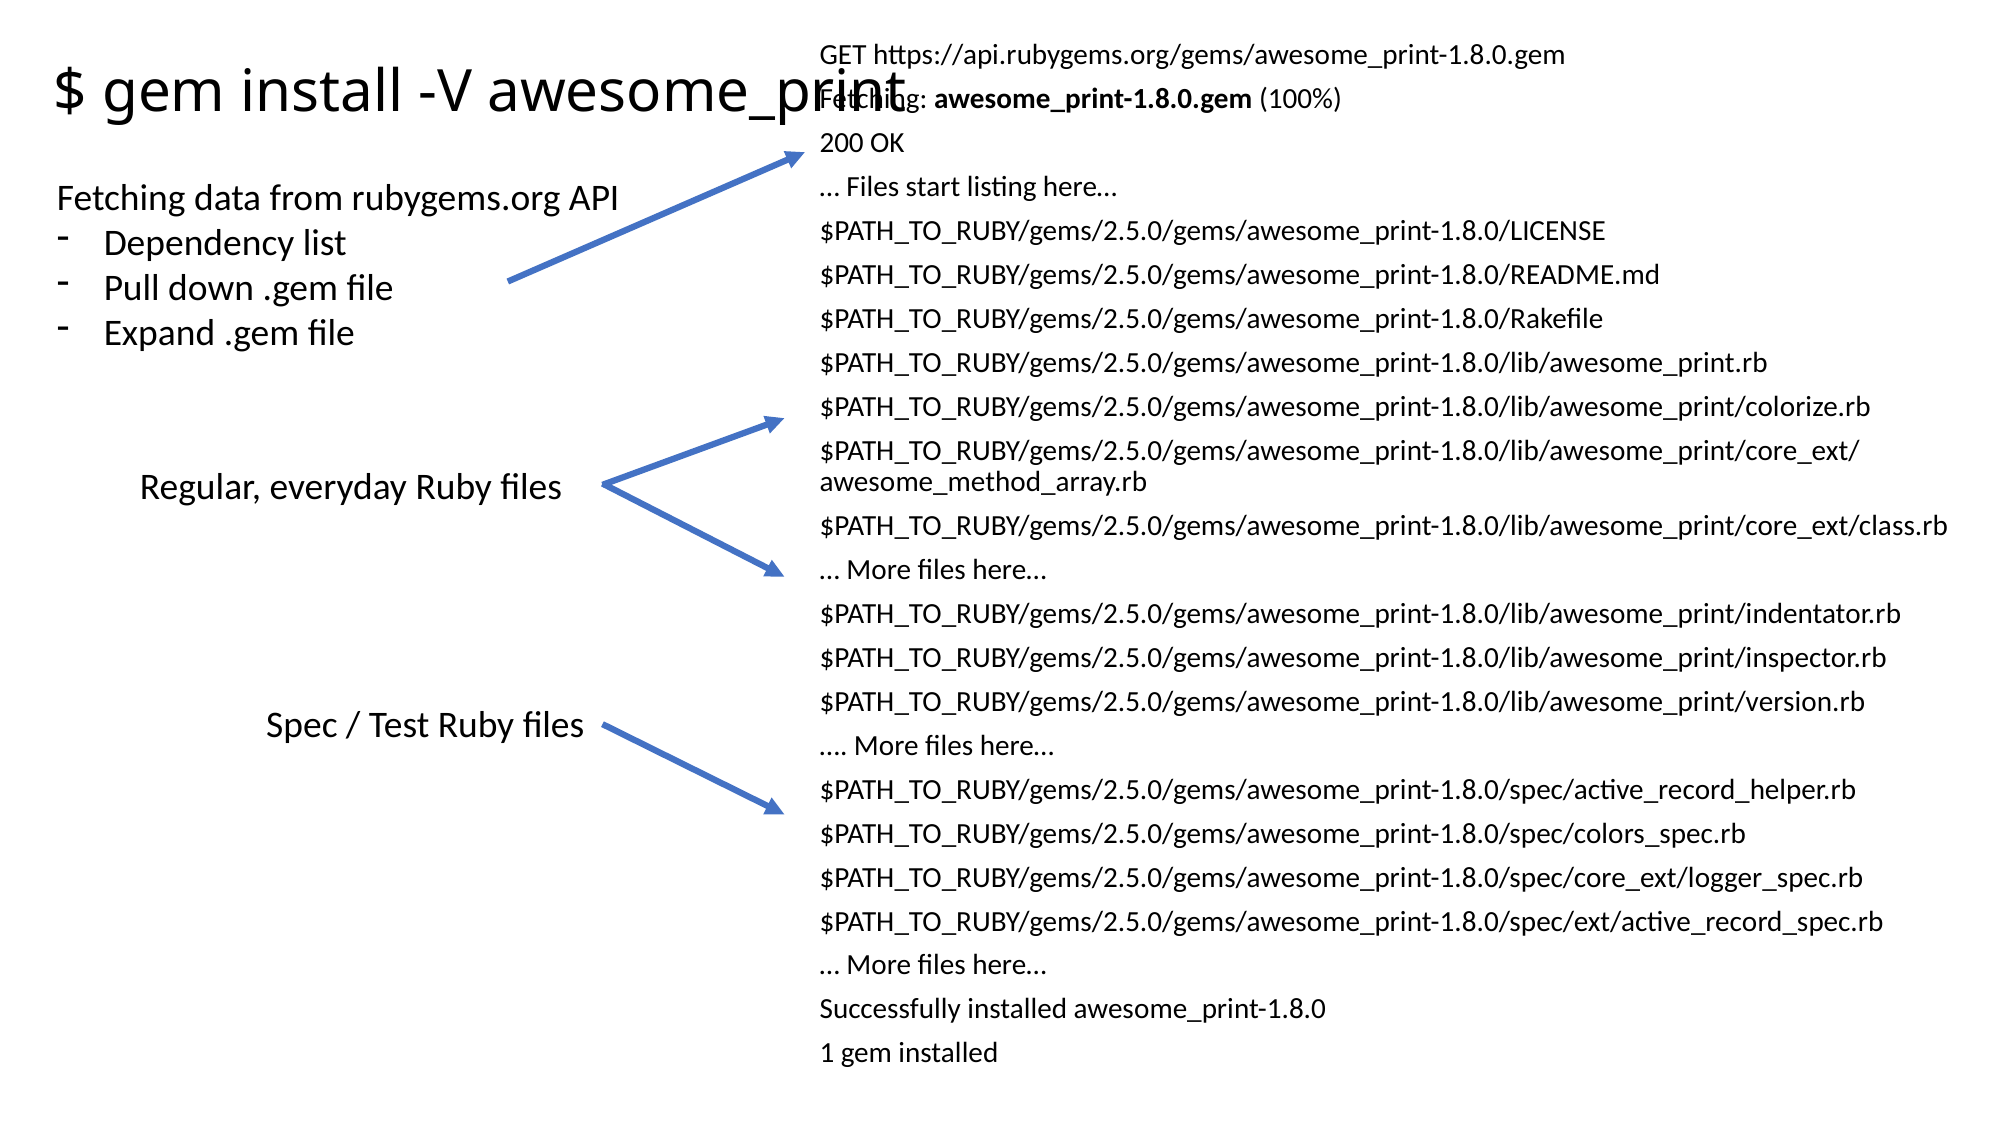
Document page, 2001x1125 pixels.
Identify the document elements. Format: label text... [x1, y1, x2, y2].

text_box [602, 724, 785, 815]
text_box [507, 152, 805, 282]
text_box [602, 418, 785, 483]
title $ gem install -V awesome_print [38, 32, 804, 153]
text_box Regular, everyday Ruby files [125, 454, 602, 515]
list GET https://api.rubygems.org/gems/awesome_print-1.8.0.gem Fetching: awesome_print-1.8.0.gem (100%) 200 OK … Files start listing here… $PATH_TO_RUBY/gems/2.5.0/gems/awesome_print-1.8.0/LICENSE $PATH_TO_RUBY/gems/2.5.0/gems/awesome_print-1.8.0/README.md $PATH_TO_RUBY/gems/2.5.0/gems/awesome_print-1.8.0/Rakefile $PATH_TO_RUBY/gems/2.5.0/gems/awesome_print-1.8.0/lib/awesome_print.rb $PATH_TO_RUBY/gems/2.5.0/gems/awesome_print-1.8.0/lib/awesome_print/colorize.rb $PATH_TO_RUBY/gems/2.5.0/gems/awesome_print-1.8.0/lib/awesome_print/core_ext/awesome_method_array.rb $PATH_TO_RUBY/gems/2.5.0/gems/awesome_print-1.8.0/lib/awesome_print/core_ext/class.rb … More files here… $PATH_TO_RUBY/gems/2.5.0/gems/awesome_print-1.8.0/lib/awesome_print/indentator.rb $PATH_TO_RUBY/gems/2.5.0/gems/awesome_print-1.8.0/lib/awesome_print/inspector.rb $PATH_TO_RUBY/gems/2.5.0/gems/awesome_print-1.8.0/lib/awesome_print/version.rb …. More files here… $PATH_TO_RUBY/gems/2.5.0/gems/awesome_print-1.8.0/spec/active_record_helper.rb $PATH_TO_RUBY/gems/2.5.0/gems/awesome_print-1.8.0/spec/colors_spec.rb $PATH_TO_RUBY/gems/2.5.0/gems/awesome_print-1.8.0/spec/core_ext/logger_spec.rb $PATH_TO_RUBY/gems/2.5.0/gems/awesome_print-1.8.0/spec/ext/active_record_spec.rb … More files here… Successfully installed awesome_print-1.8.0 1 gem installed [804, 32, 2000, 1048]
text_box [602, 483, 785, 577]
text_box Spec / Test Ruby files [251, 692, 765, 753]
text_box Fetching data from rubygems.org API Dependency list Pull down .gem file Expand .gem file [42, 165, 636, 361]
